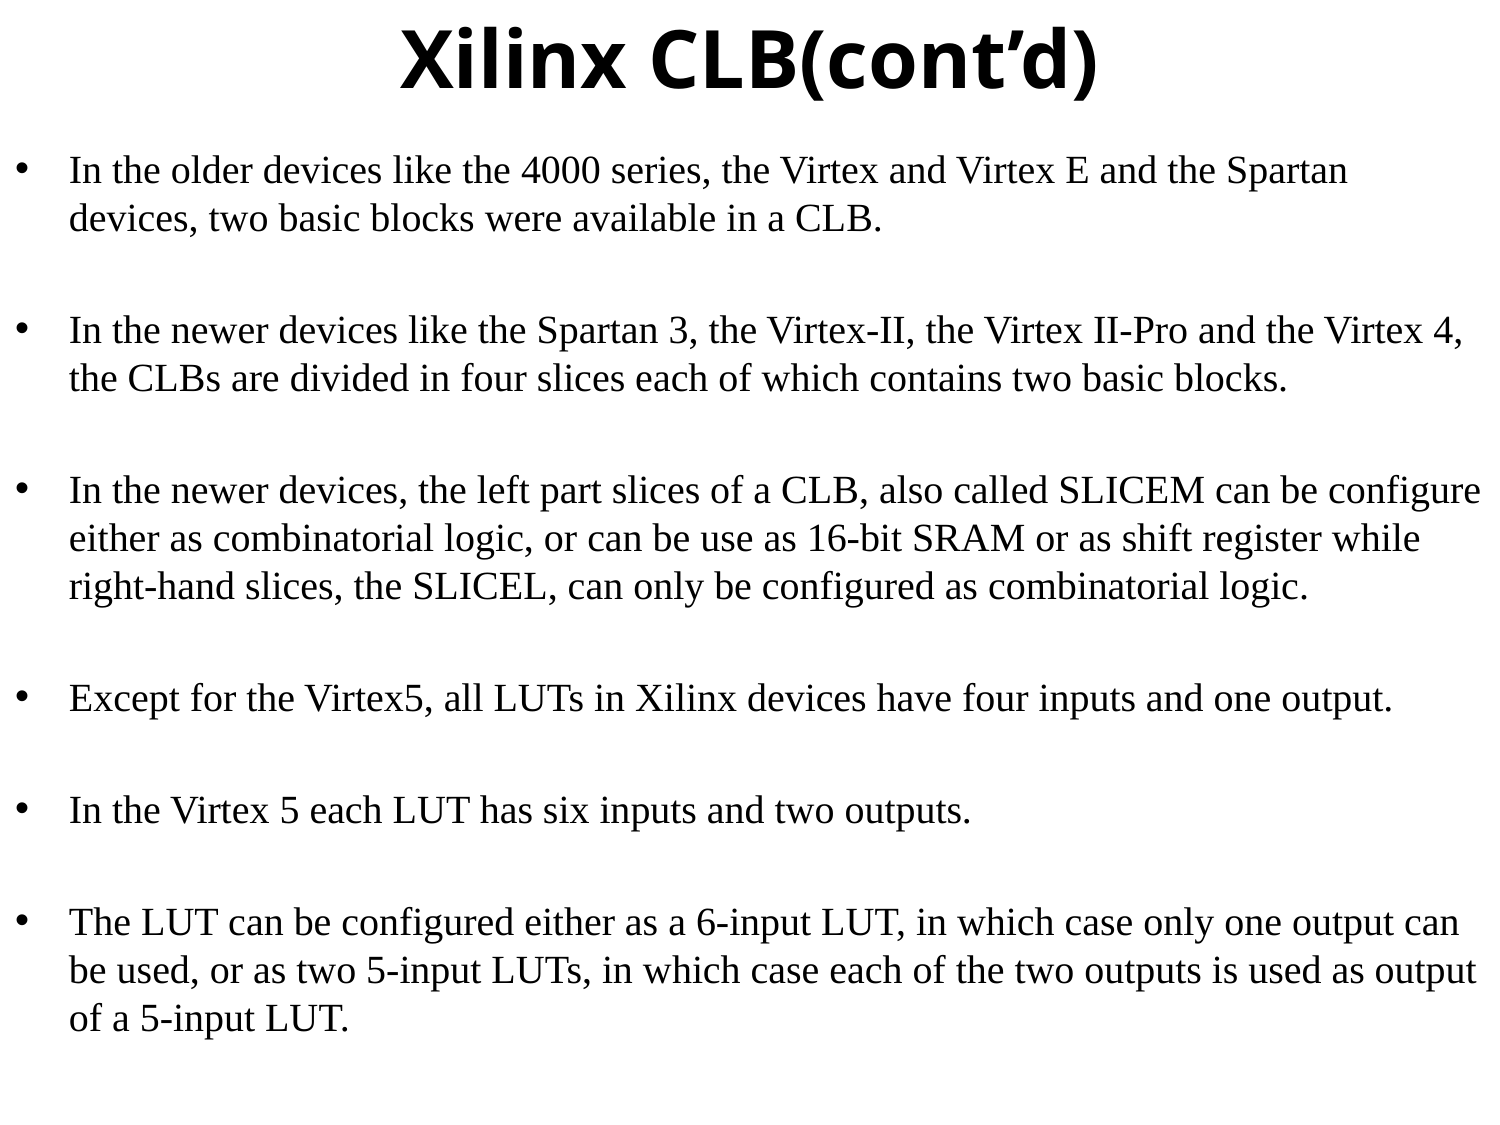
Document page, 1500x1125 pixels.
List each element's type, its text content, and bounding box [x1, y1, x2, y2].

list In the older devices like the 4000 series, the Virtex and Virtex E and the Spartan devices, two basic blocks were available in a CLB. In the newer devices like the Spartan 3, the Virtex-II, the Virtex II-Pro and the Virtex 4, the CLBs are divided in four slices each of which contains two basic blocks. In the newer devices, the left part slices of a CLB, also called SLICEM can be configure either as combinatorial logic, or can be use as 16-bit SRAM or as shift register while right-hand slices, the SLICEL, can only be configured as combinatorial logic. Except for the Virtex5, all LUTs in Xilinx devices have four inputs and one output. In the Virtex 5 each LUT has six inputs and two outputs. The LUT can be configured either as a 6-input LUT, in which case only one output can be used, or as two 5-input LUTs, in which case each of the two outputs is used as output of a 5-input LUT. [0, 136, 1500, 1124]
title Xilinx CLB(cont’d) [75, 0, 1425, 113]
